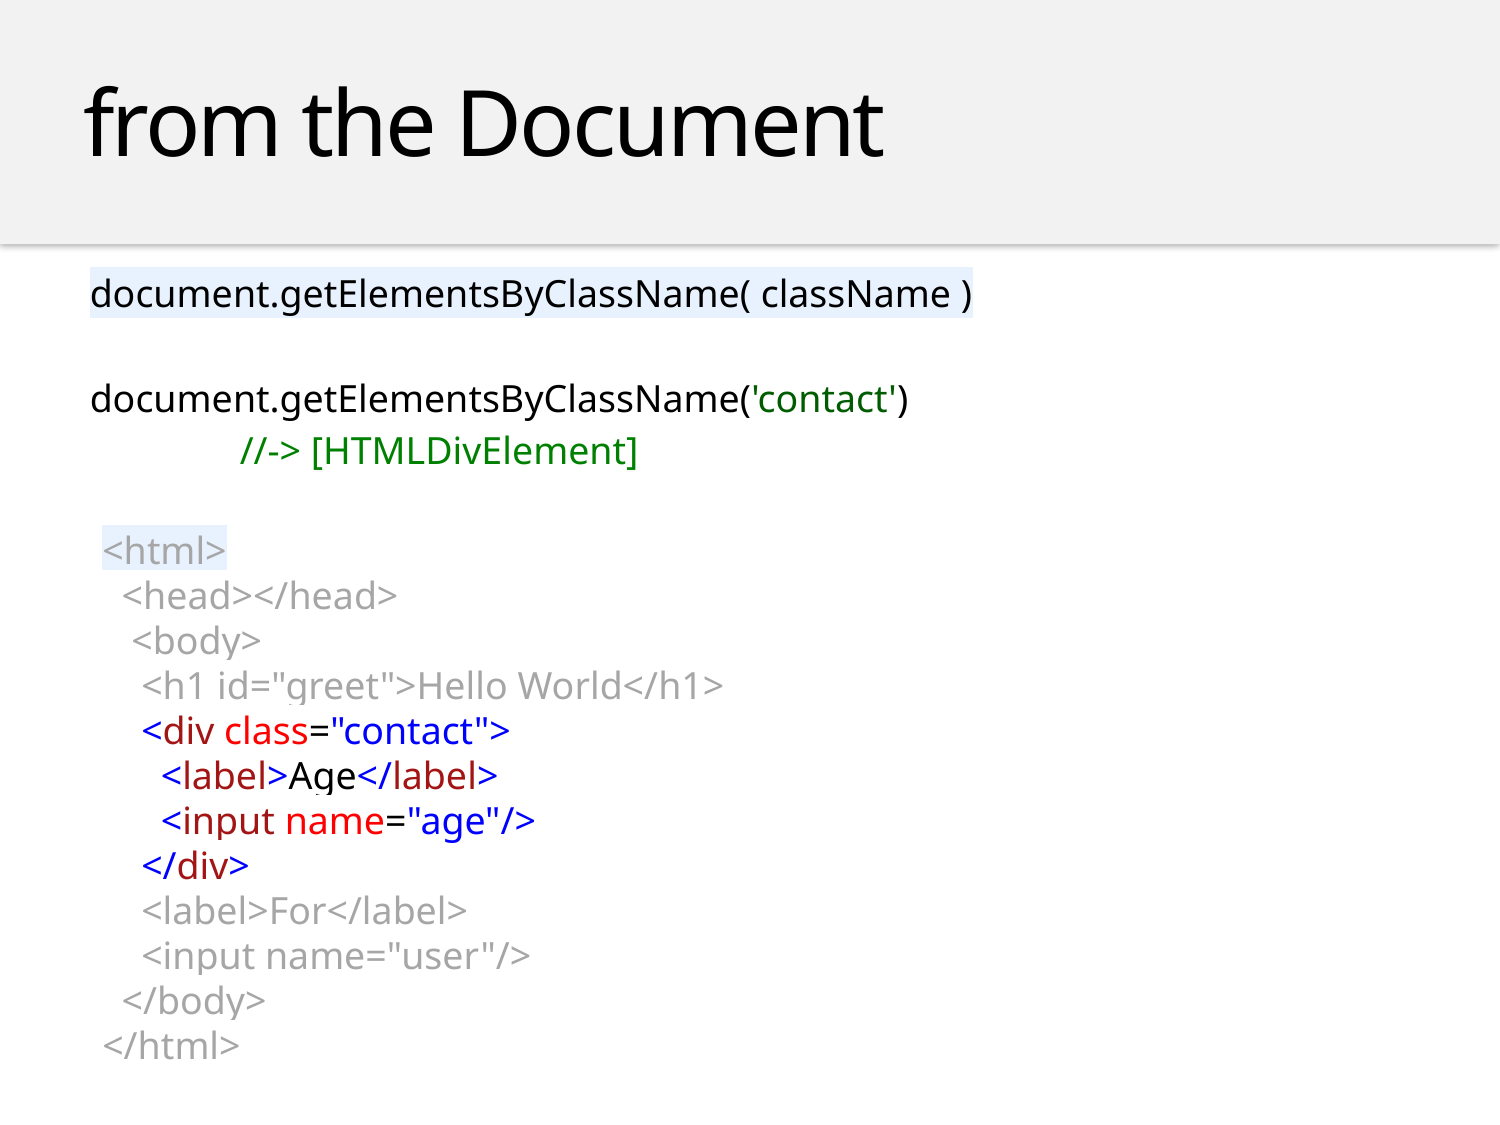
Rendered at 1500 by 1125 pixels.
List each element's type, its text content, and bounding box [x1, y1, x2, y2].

text_box from the Document [69, 57, 1442, 183]
text_box document.getElementsByClassName( className ) document.getElementsByClassName('contact') //-> [HTMLDivElement] [74, 262, 1425, 475]
text_box <html> <head></head> <body> <h1 id="greet">Hello World</h1> <div class="contact"> <label>Age</label> <input name="age"/> </div> <label>For</label> <input name="user"/> </body> </html> [87, 474, 1425, 1075]
text_box [0, 0, 1500, 245]
